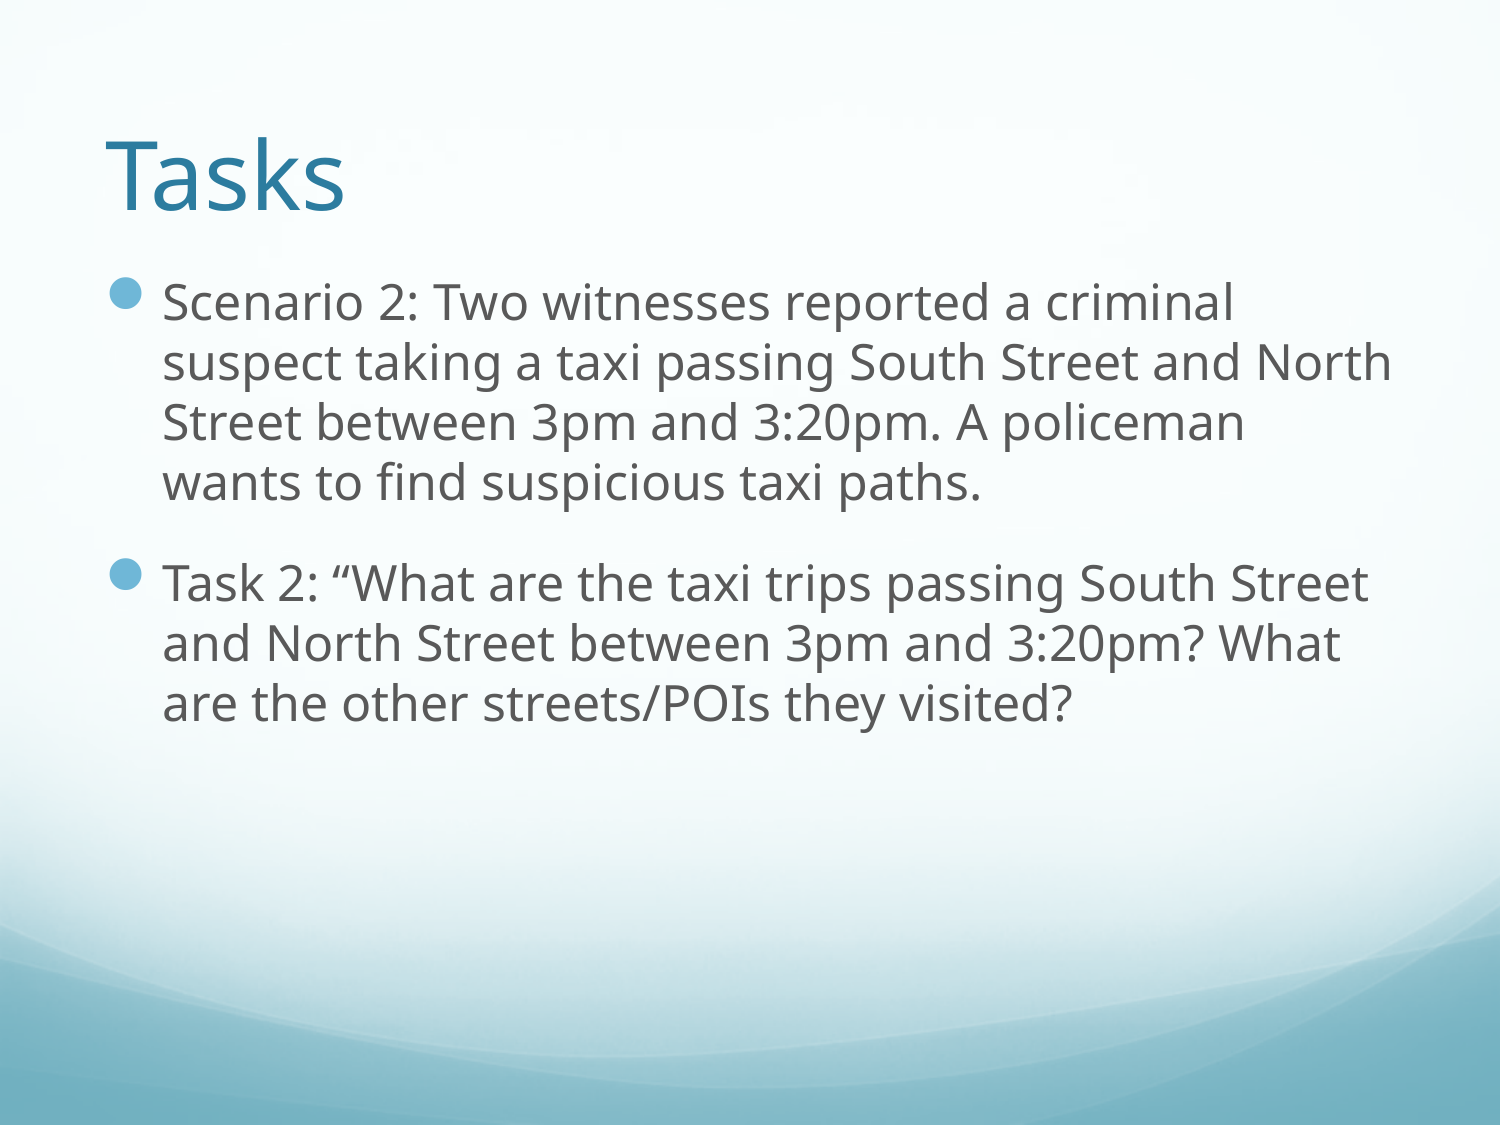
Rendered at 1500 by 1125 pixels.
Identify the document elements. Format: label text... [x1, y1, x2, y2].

title Tasks [90, 17, 1410, 237]
list Scenario 2: Two witnesses reported a criminal suspect taking a taxi passing South Street and North Street between 3pm and 3:20pm. A policeman wants to find suspicious taxi paths. Task 2: “What are the taxi trips passing South Street and North Street between 3pm and 3:20pm? What are the other streets/POIs they visited? [90, 262, 1410, 975]
